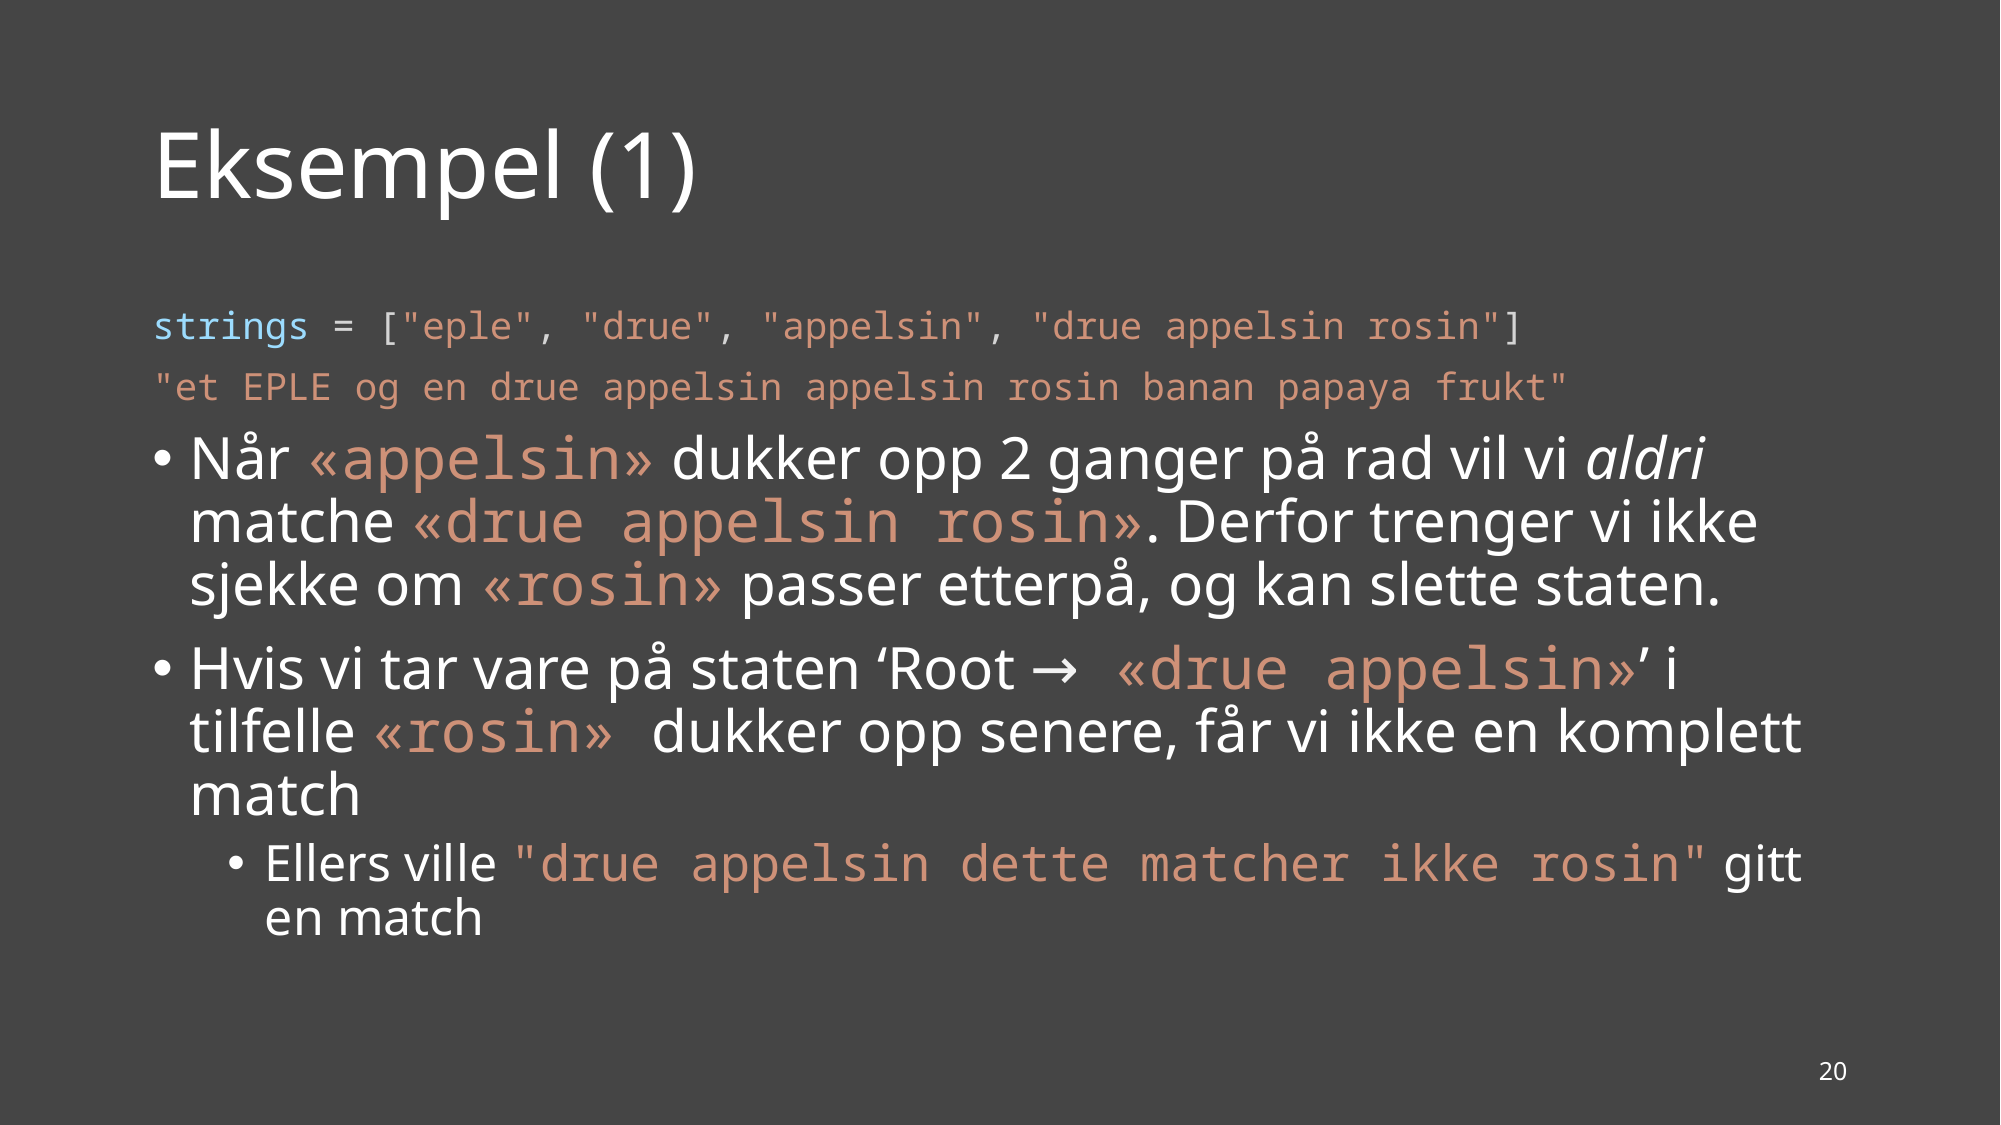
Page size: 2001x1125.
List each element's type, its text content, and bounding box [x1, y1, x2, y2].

title Eksempel (1) [137, 59, 1863, 278]
list strings = ["eple", "drue", "appelsin", "drue appelsin rosin"] "et EPLE og en drue appelsin appelsin rosin banan papaya frukt" Når «appelsin» dukker opp 2 ganger på rad vil vi aldri matche «drue appelsin rosin». Derfor trenger vi ikke sjekke om «rosin» passer etterpå, og kan slette staten. Hvis vi tar vare på staten ‘Root → «drue appelsin»’ i tilfelle «rosin» dukker opp senere, får vi ikke en komplett match Ellers ville "drue appelsin dette matcher ikke rosin" gitt en match [137, 299, 1863, 1014]
slide_number 20 [1412, 1042, 1863, 1103]
